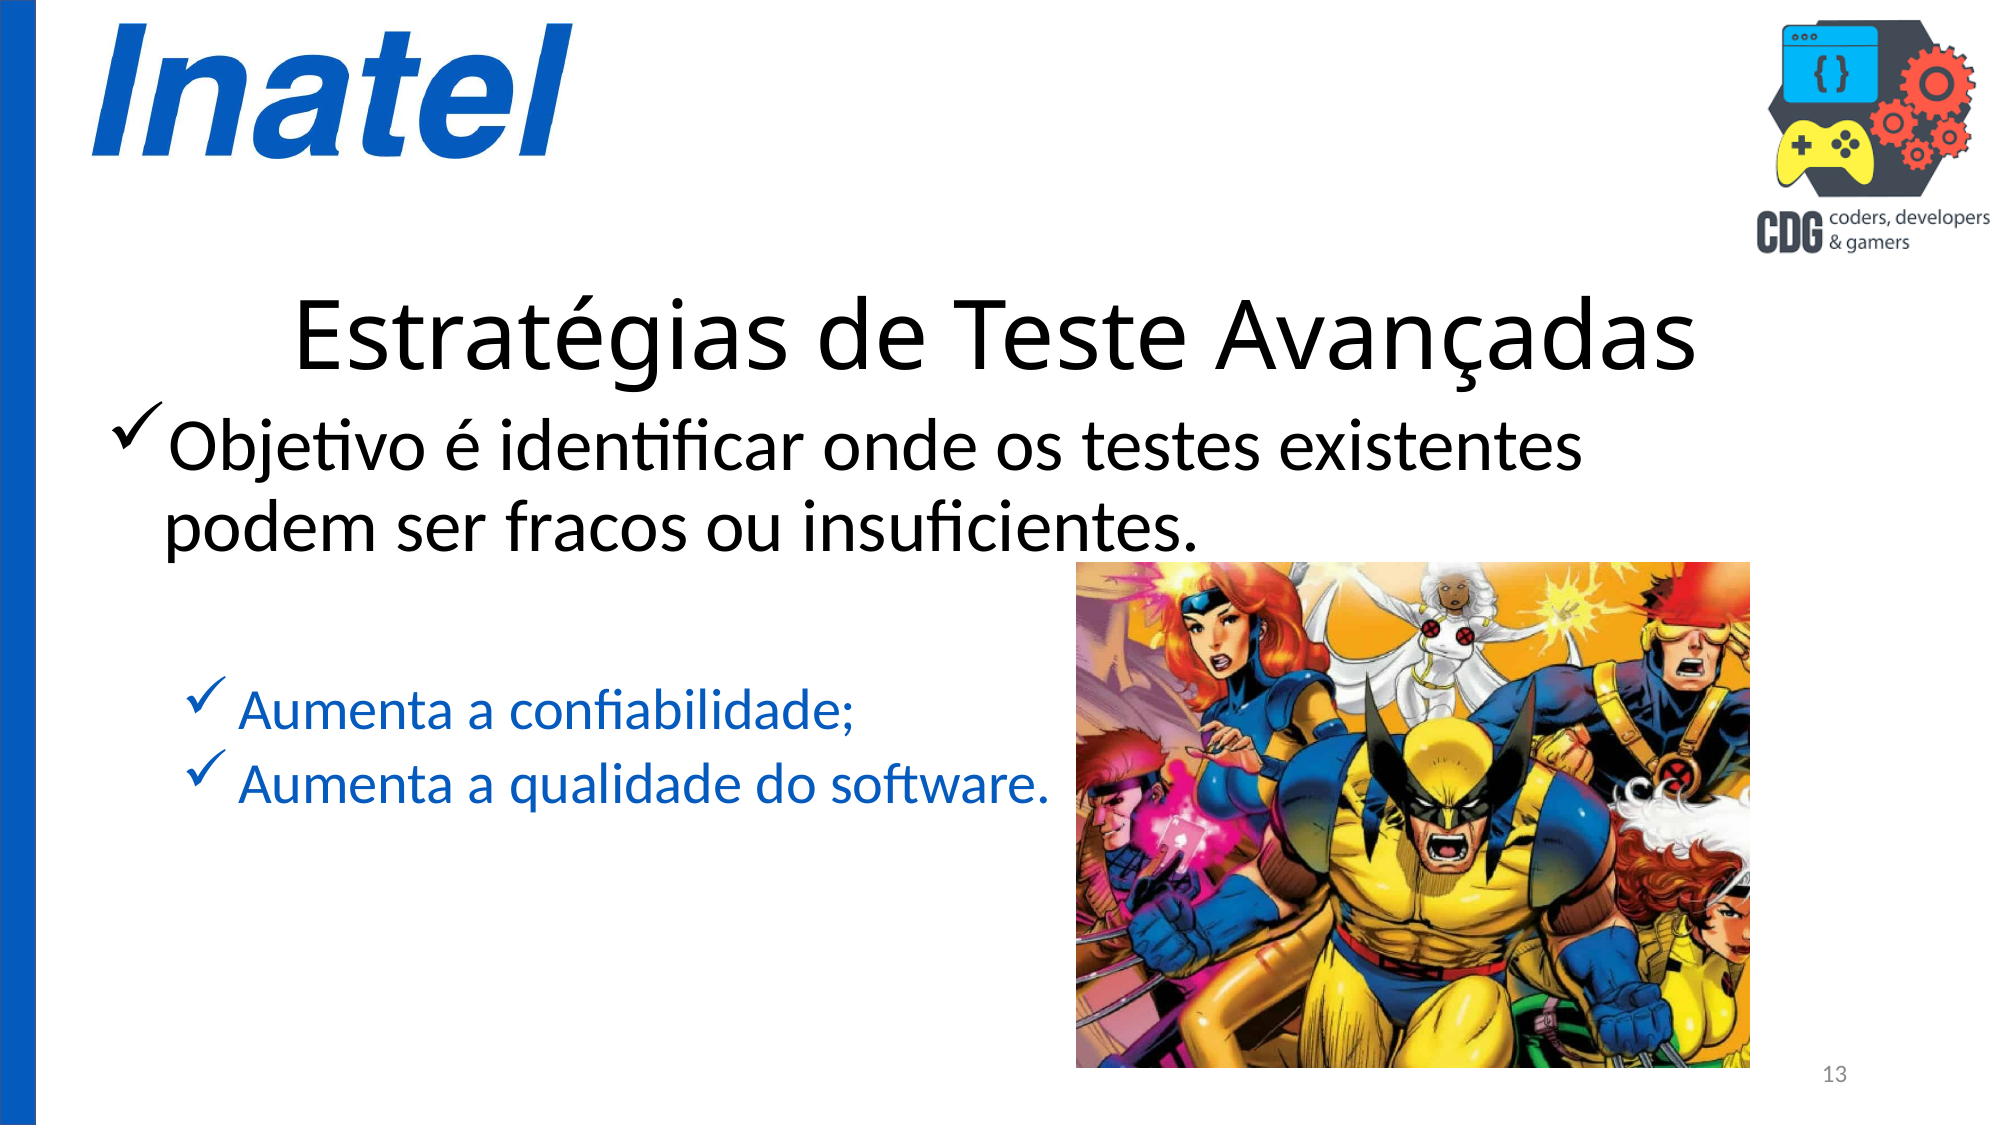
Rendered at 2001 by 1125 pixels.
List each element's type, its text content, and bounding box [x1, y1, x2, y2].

text_box [0, 0, 36, 1125]
title Estratégias de Teste Avançadas [245, 192, 1746, 398]
picture [1076, 562, 1750, 1068]
picture [91, 23, 573, 159]
subtitle Objetivo é identificar onde os testes existentes podem ser fracos ou insuficientes. Aumenta a confiabilidade; Aumenta a qualidade do software. [91, 398, 1750, 1080]
picture [1745, 10, 2000, 266]
slide_number 13 [1412, 1042, 1863, 1103]
